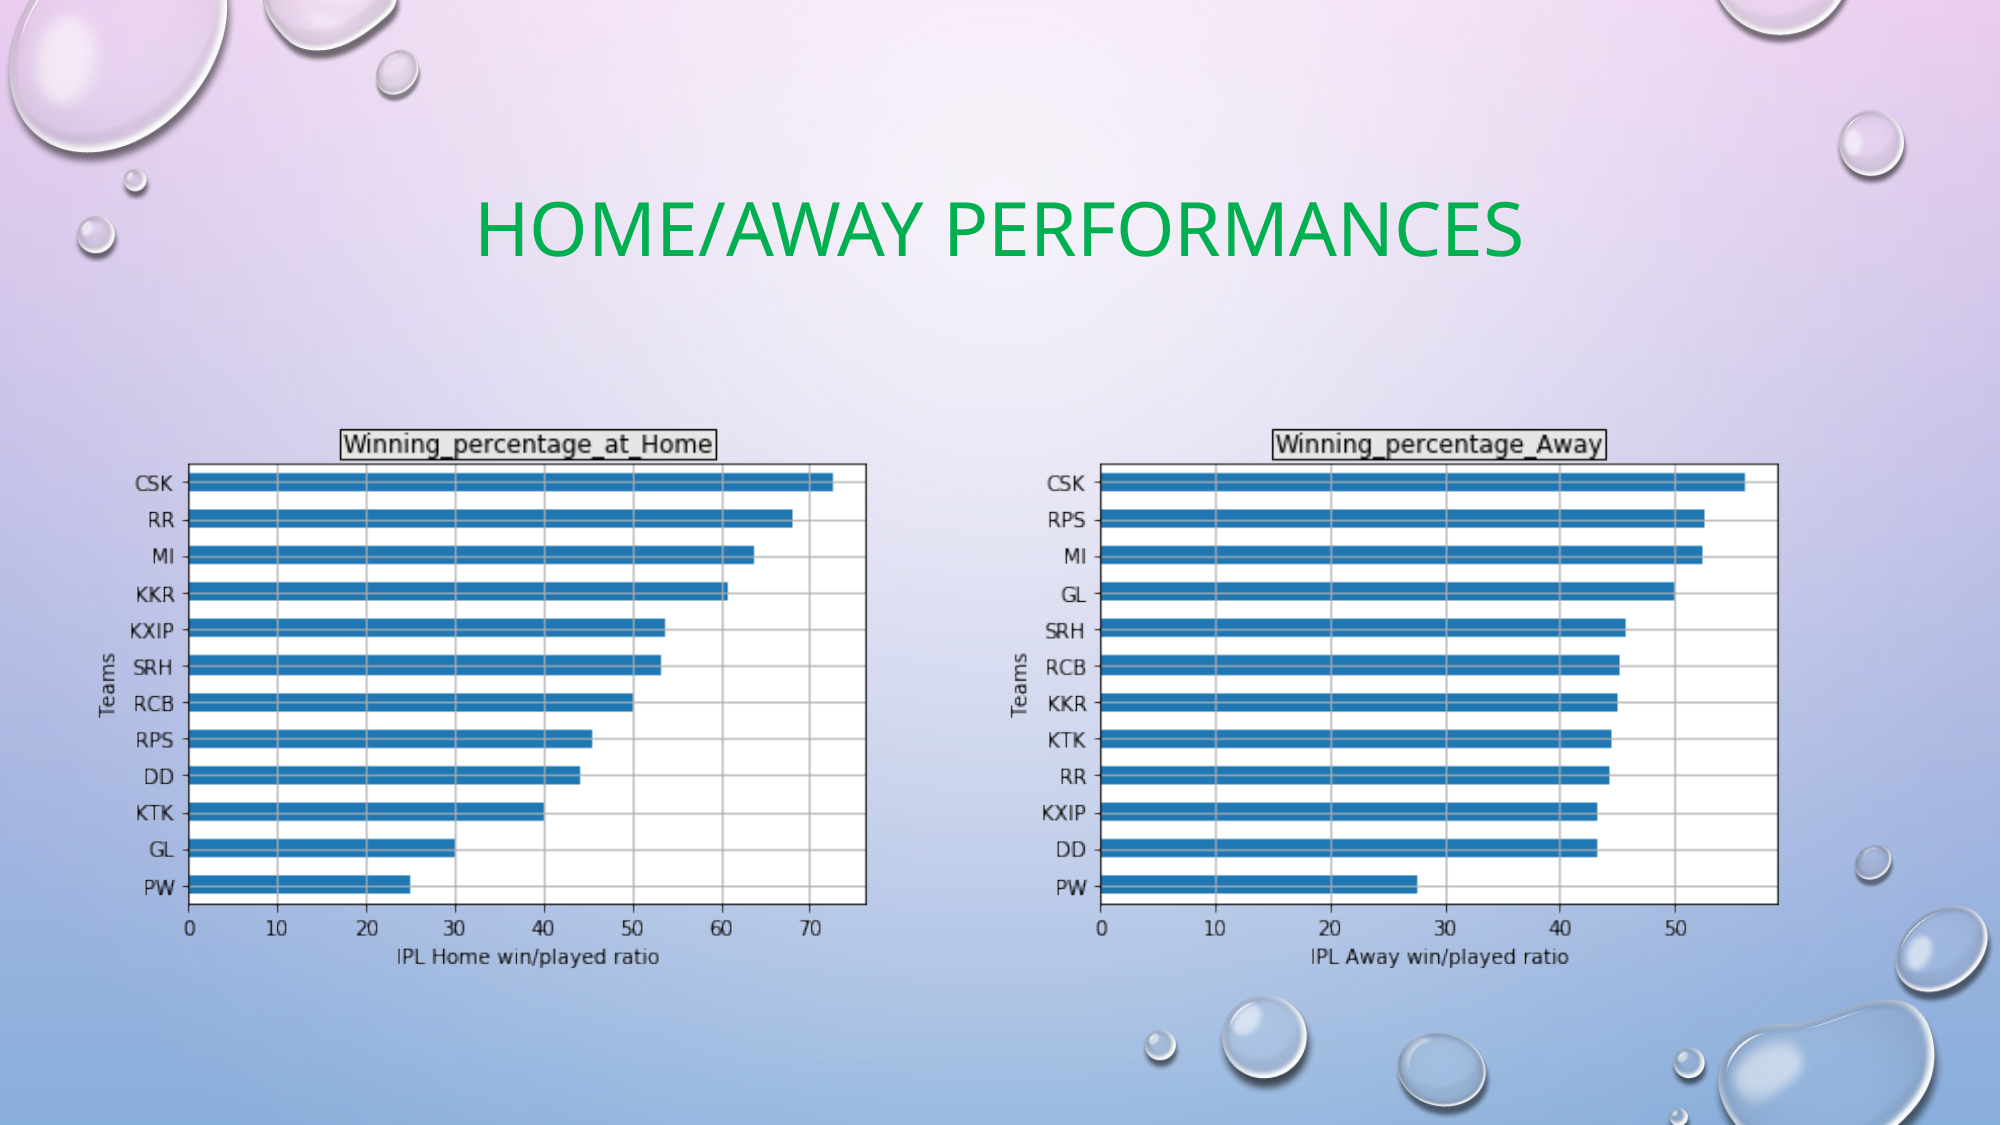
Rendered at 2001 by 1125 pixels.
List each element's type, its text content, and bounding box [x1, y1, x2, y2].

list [999, 418, 1793, 982]
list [87, 418, 880, 982]
picture [0, 0, 2000, 1125]
title Home/Away Performances [149, 101, 1851, 364]
